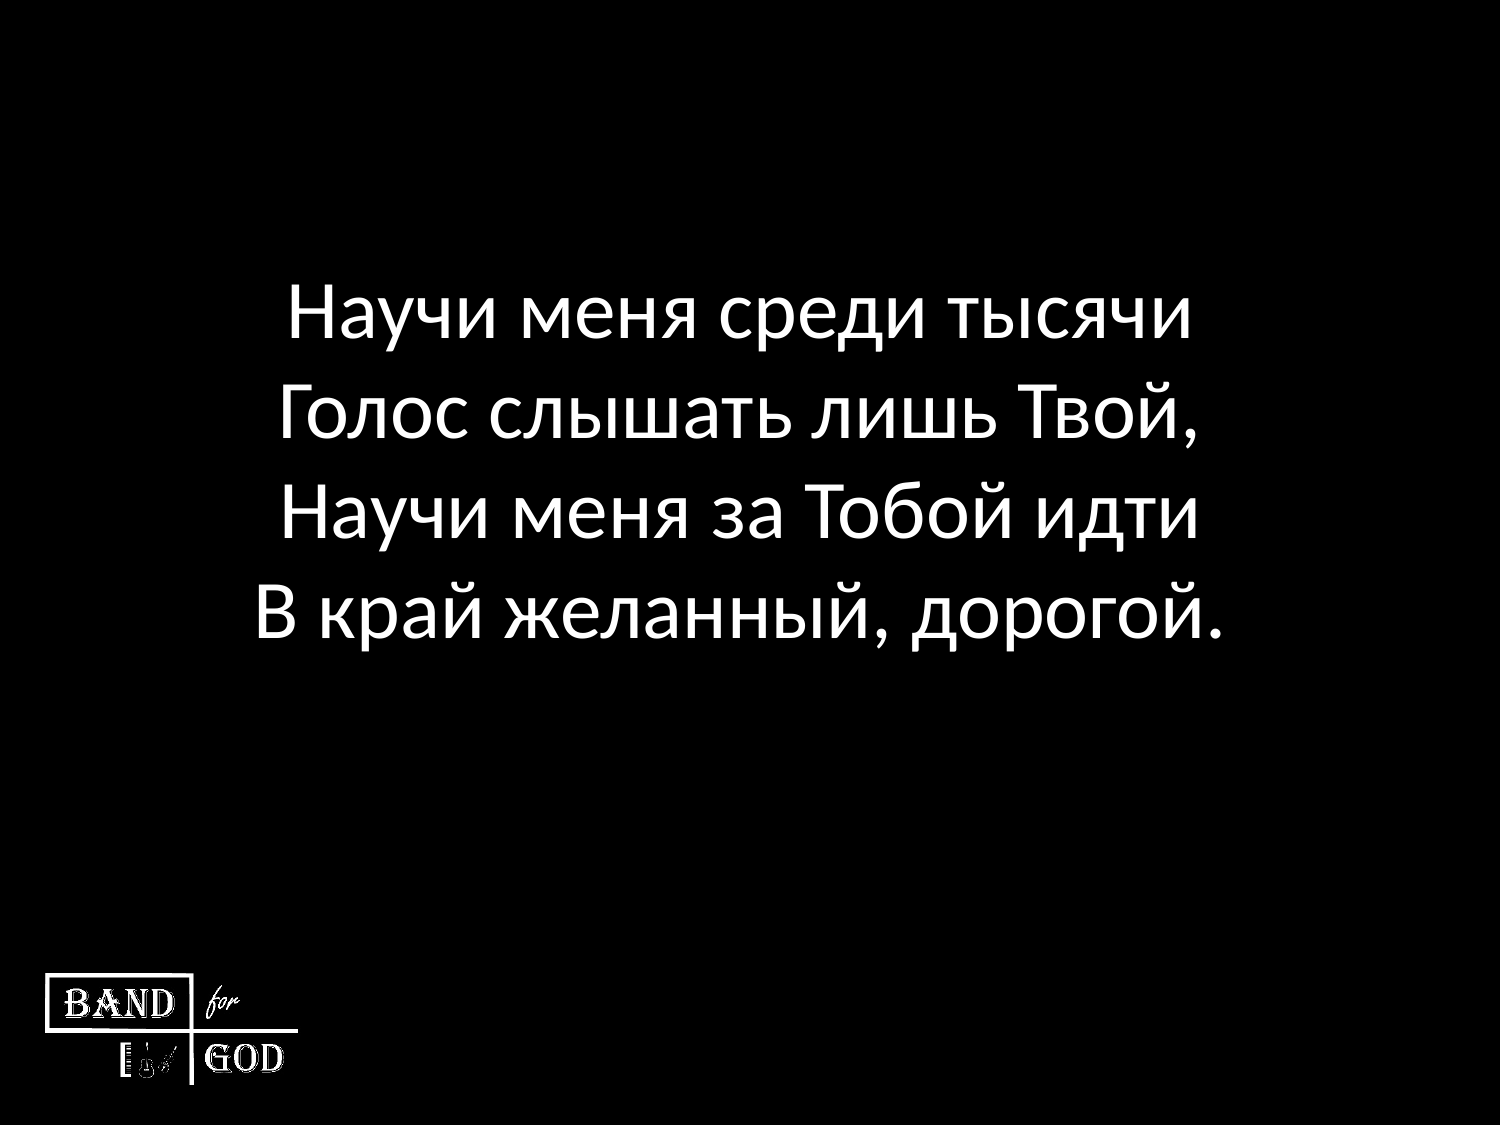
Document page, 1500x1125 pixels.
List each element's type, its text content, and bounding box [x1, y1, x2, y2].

picture [0, 932, 342, 1125]
title Научи меня среди тысячи Голос слышать лишь Твой, Научи меня за Тобой идти В край желанный, дорогой. [0, 0, 1500, 917]
